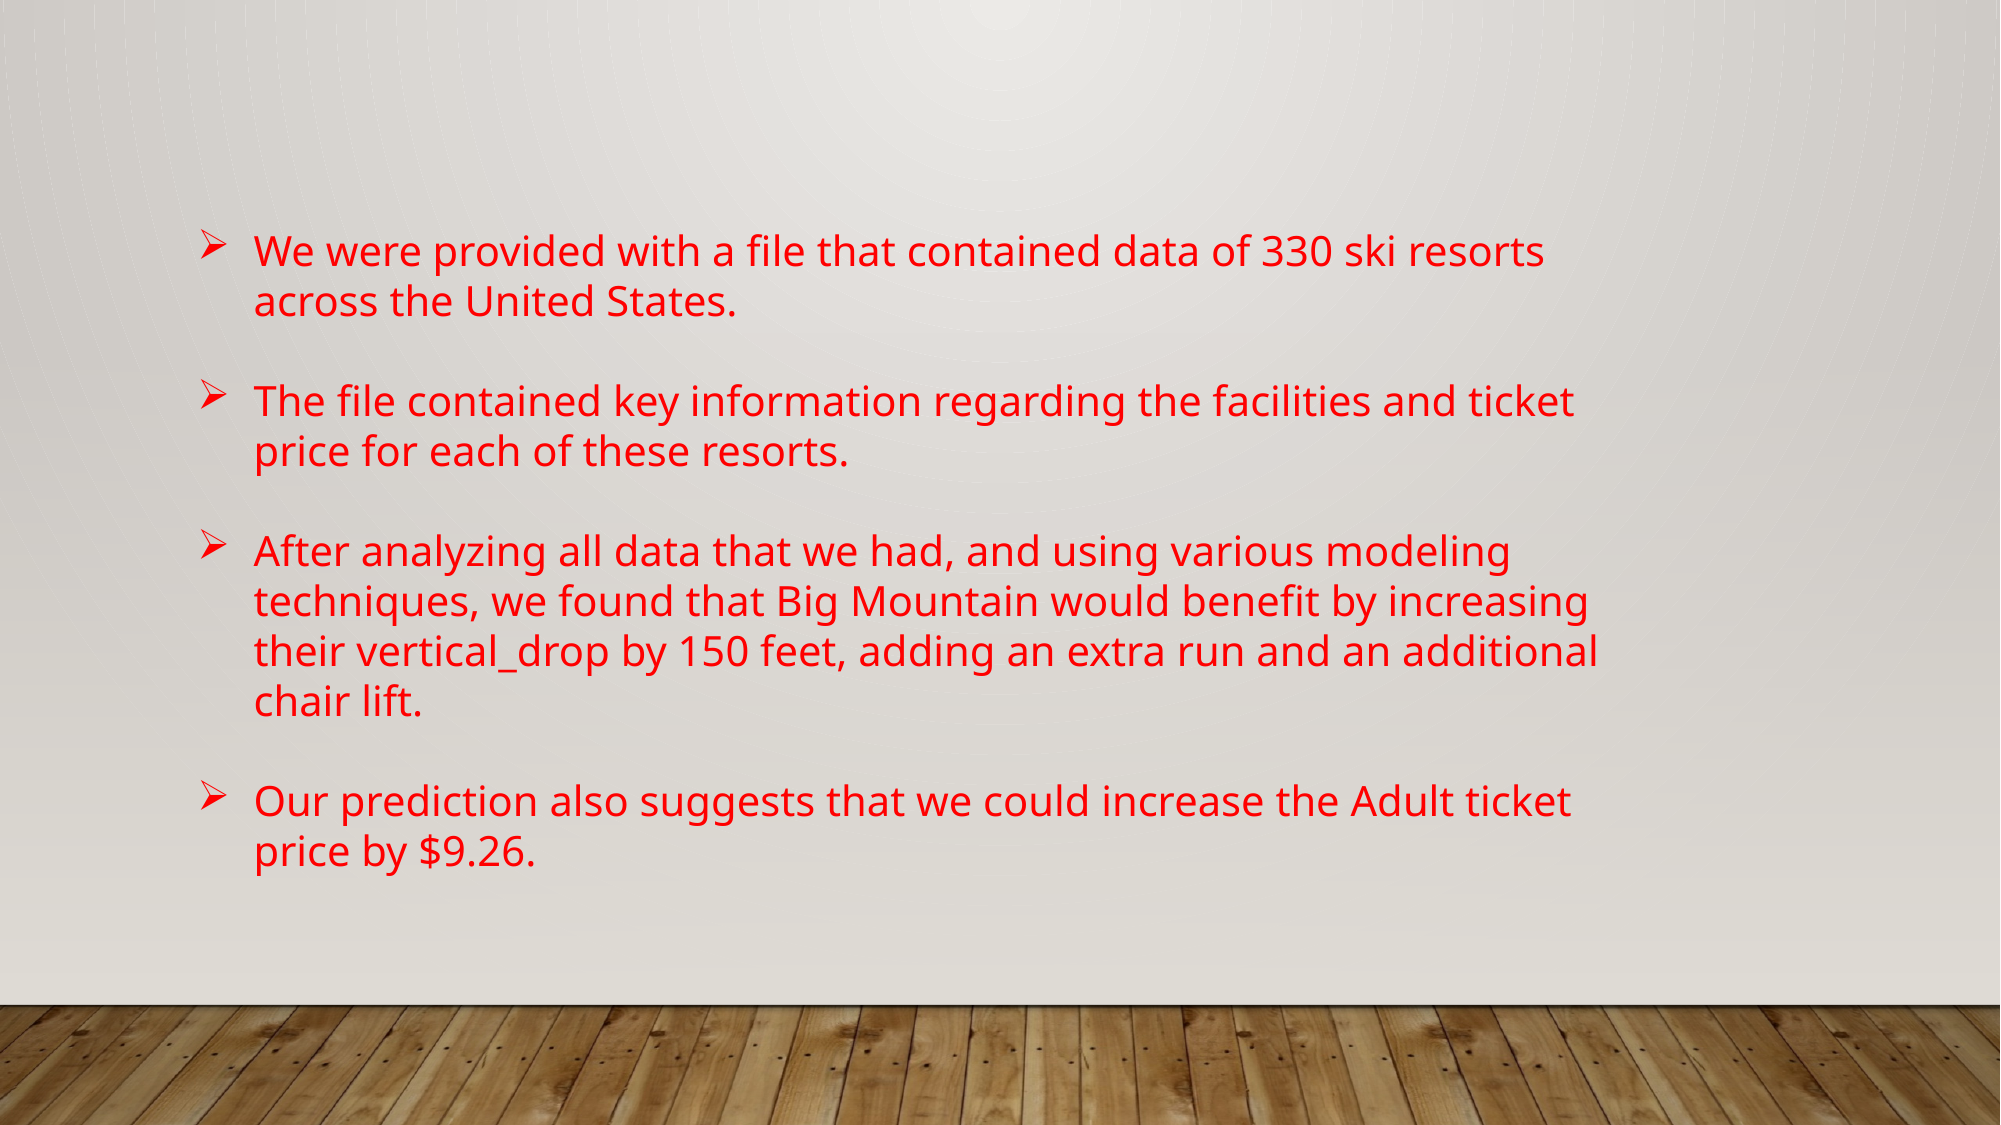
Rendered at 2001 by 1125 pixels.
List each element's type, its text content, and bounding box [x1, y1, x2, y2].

picture [0, 1005, 2000, 1125]
text_box We were provided with a file that contained data of 330 ski resorts across the United States. The file contained key information regarding the facilities and ticket price for each of these resorts. After analyzing all data that we had, and using various modeling techniques, we found that Big Mountain would benefit by increasing their vertical_drop by 150 feet, adding an extra run and an additional chair lift. Our prediction also suggests that we could increase the Adult ticket price by $9.26. [182, 167, 1640, 933]
